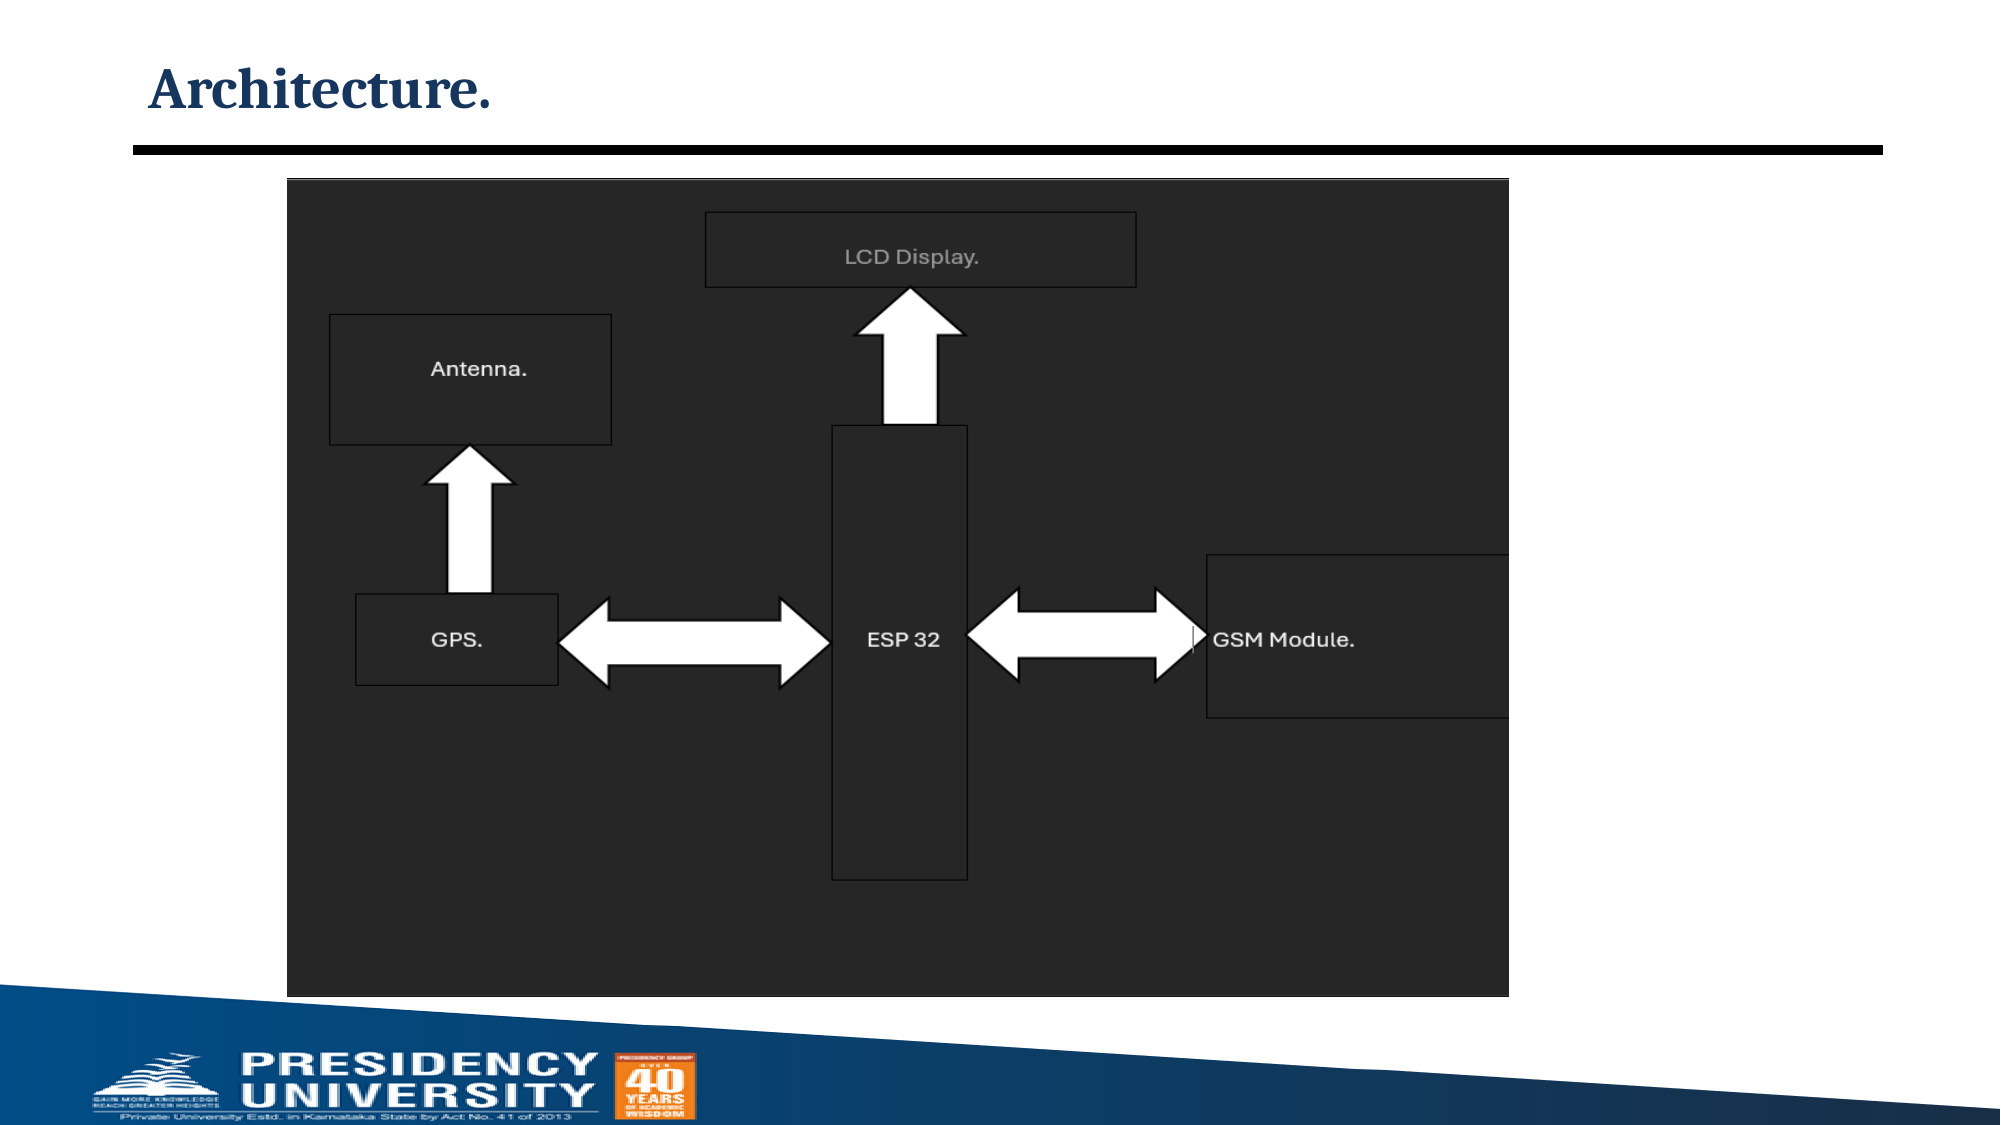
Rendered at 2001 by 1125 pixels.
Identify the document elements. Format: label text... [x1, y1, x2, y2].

title Architecture. [133, 45, 1884, 125]
picture [0, 178, 2000, 1125]
